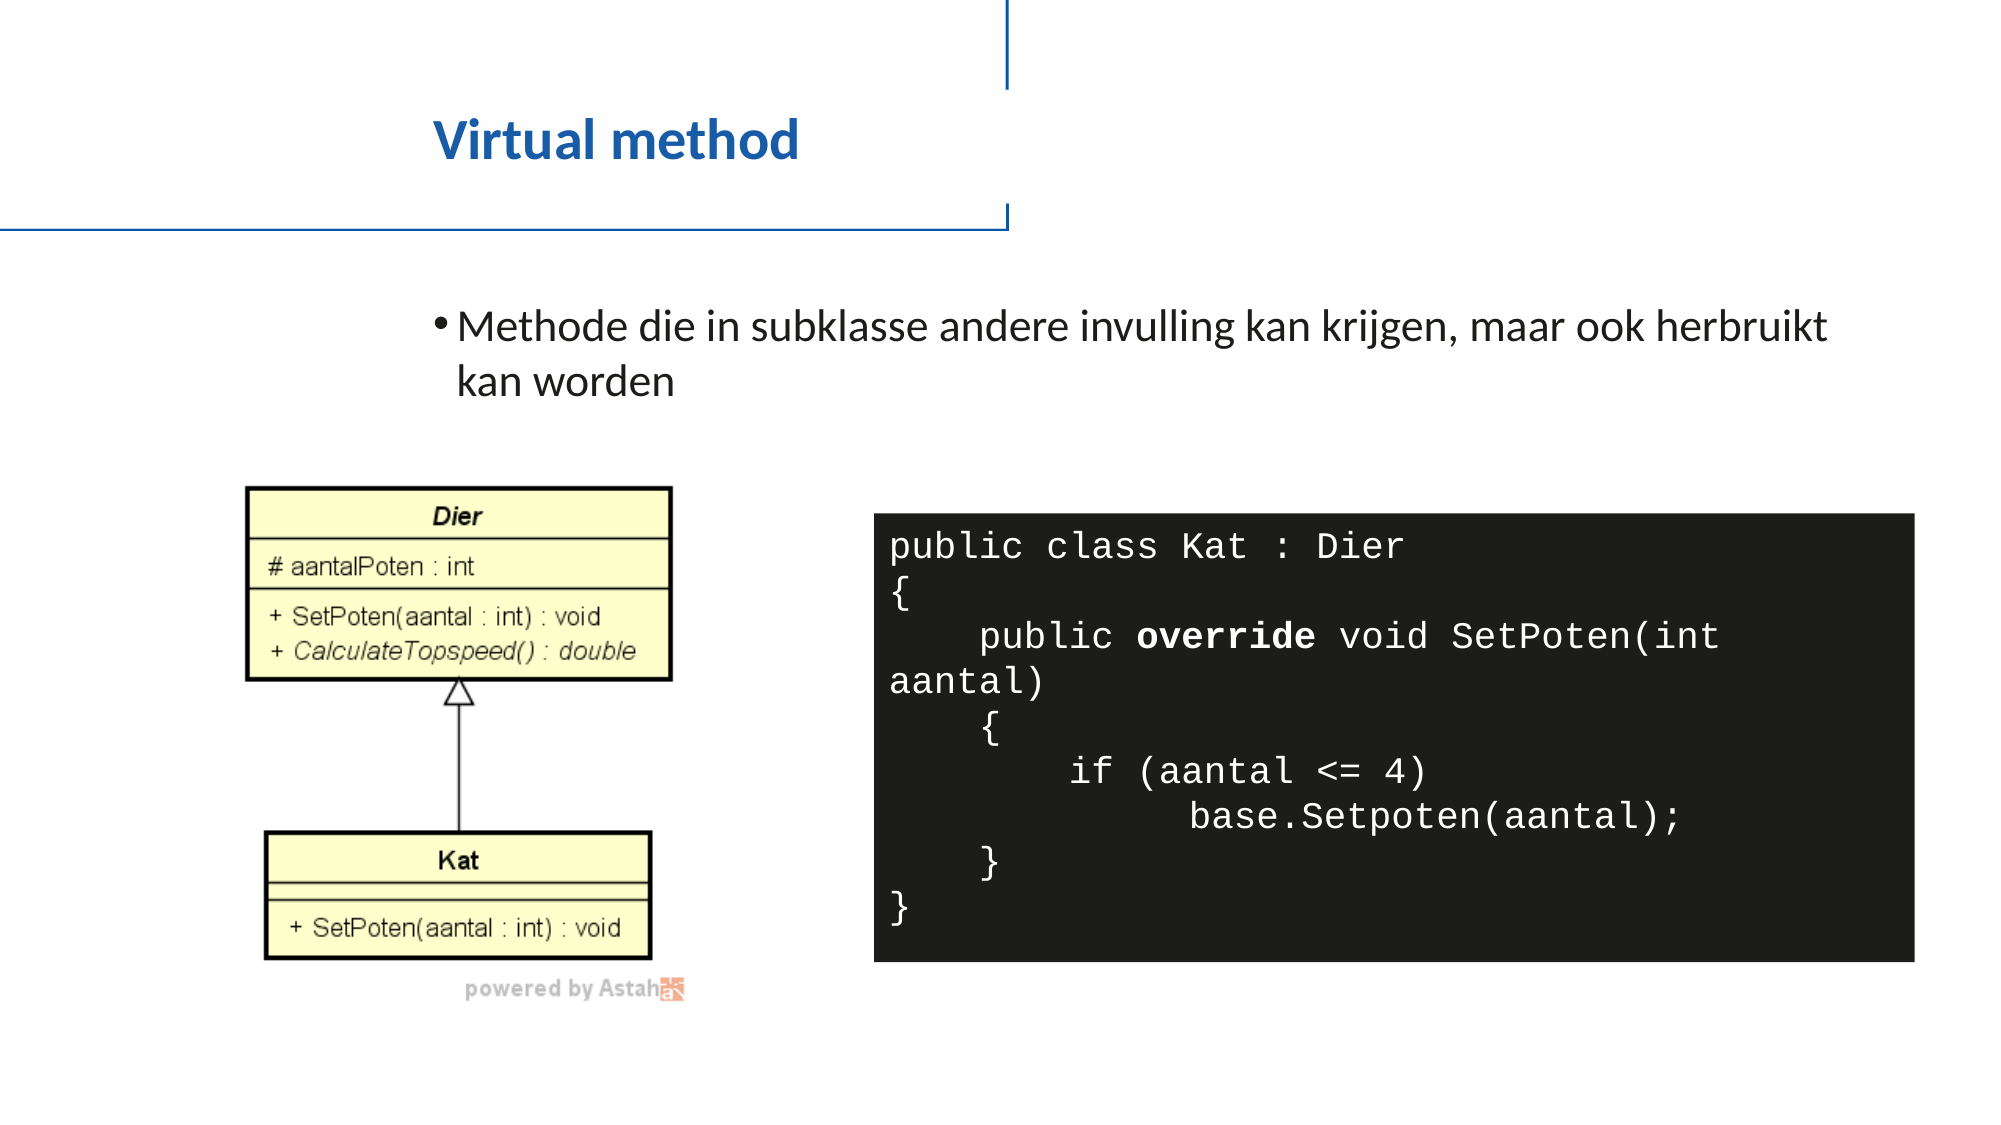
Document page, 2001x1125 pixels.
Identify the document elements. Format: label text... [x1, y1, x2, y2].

picture [225, 466, 692, 1009]
text_box public class Kat : Dier { public override void SetPoten(int aantal) { if (aantal <= 4) base.Setpoten(aantal); } } [874, 513, 1915, 963]
list Methode die in subklasse andere invulling kan krijgen, maar ook herbruikt kan worden [433, 295, 1842, 995]
title Virtual method [433, 112, 1842, 169]
picture [0, 0, 1009, 231]
